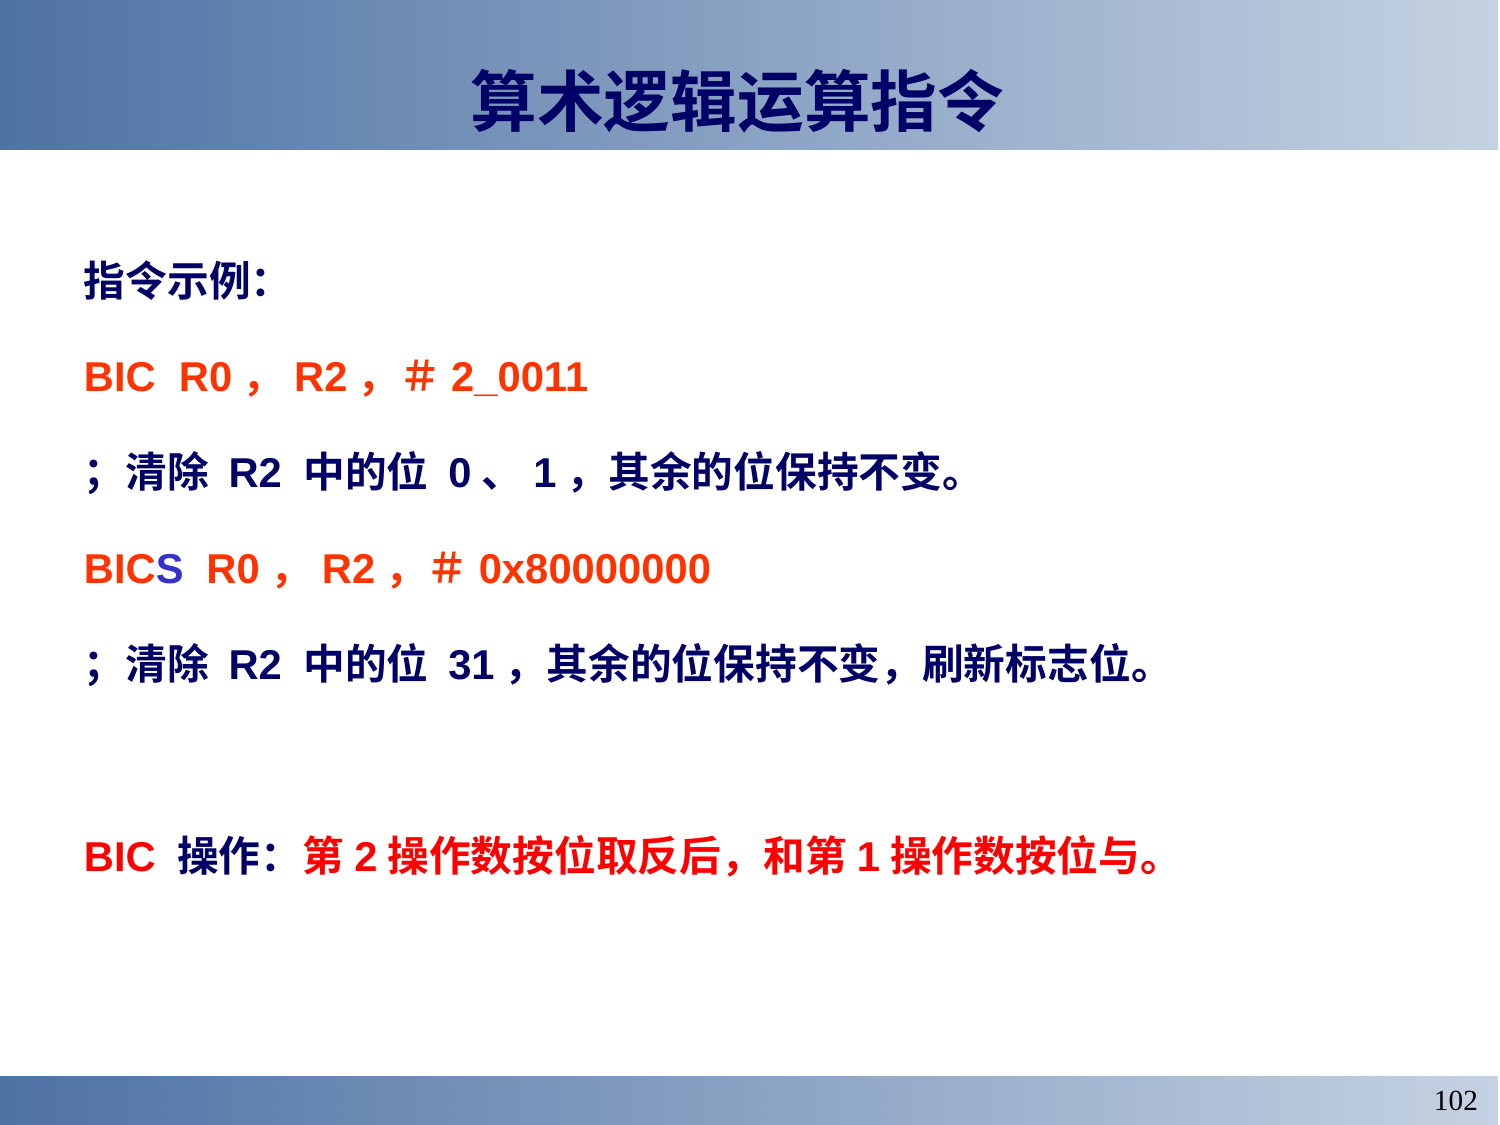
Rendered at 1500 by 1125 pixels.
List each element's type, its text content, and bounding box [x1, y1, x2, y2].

picture [0, 0, 1500, 150]
picture [0, 1076, 1500, 1125]
list 指令示例： BIC R0，R2，＃2_0011 ；清除 R2 中的位 0、1，其余的位保持不变。 BICS R0，R2，＃0x80000000 ；清除 R2 中的位 31，其余的位保持不变，刷新标志位。 BIC 操作：第2操作数按位取反后，和第1操作数按位与。 [70, 222, 1421, 1084]
title 算术逻辑运算指令 [99, 62, 1376, 151]
